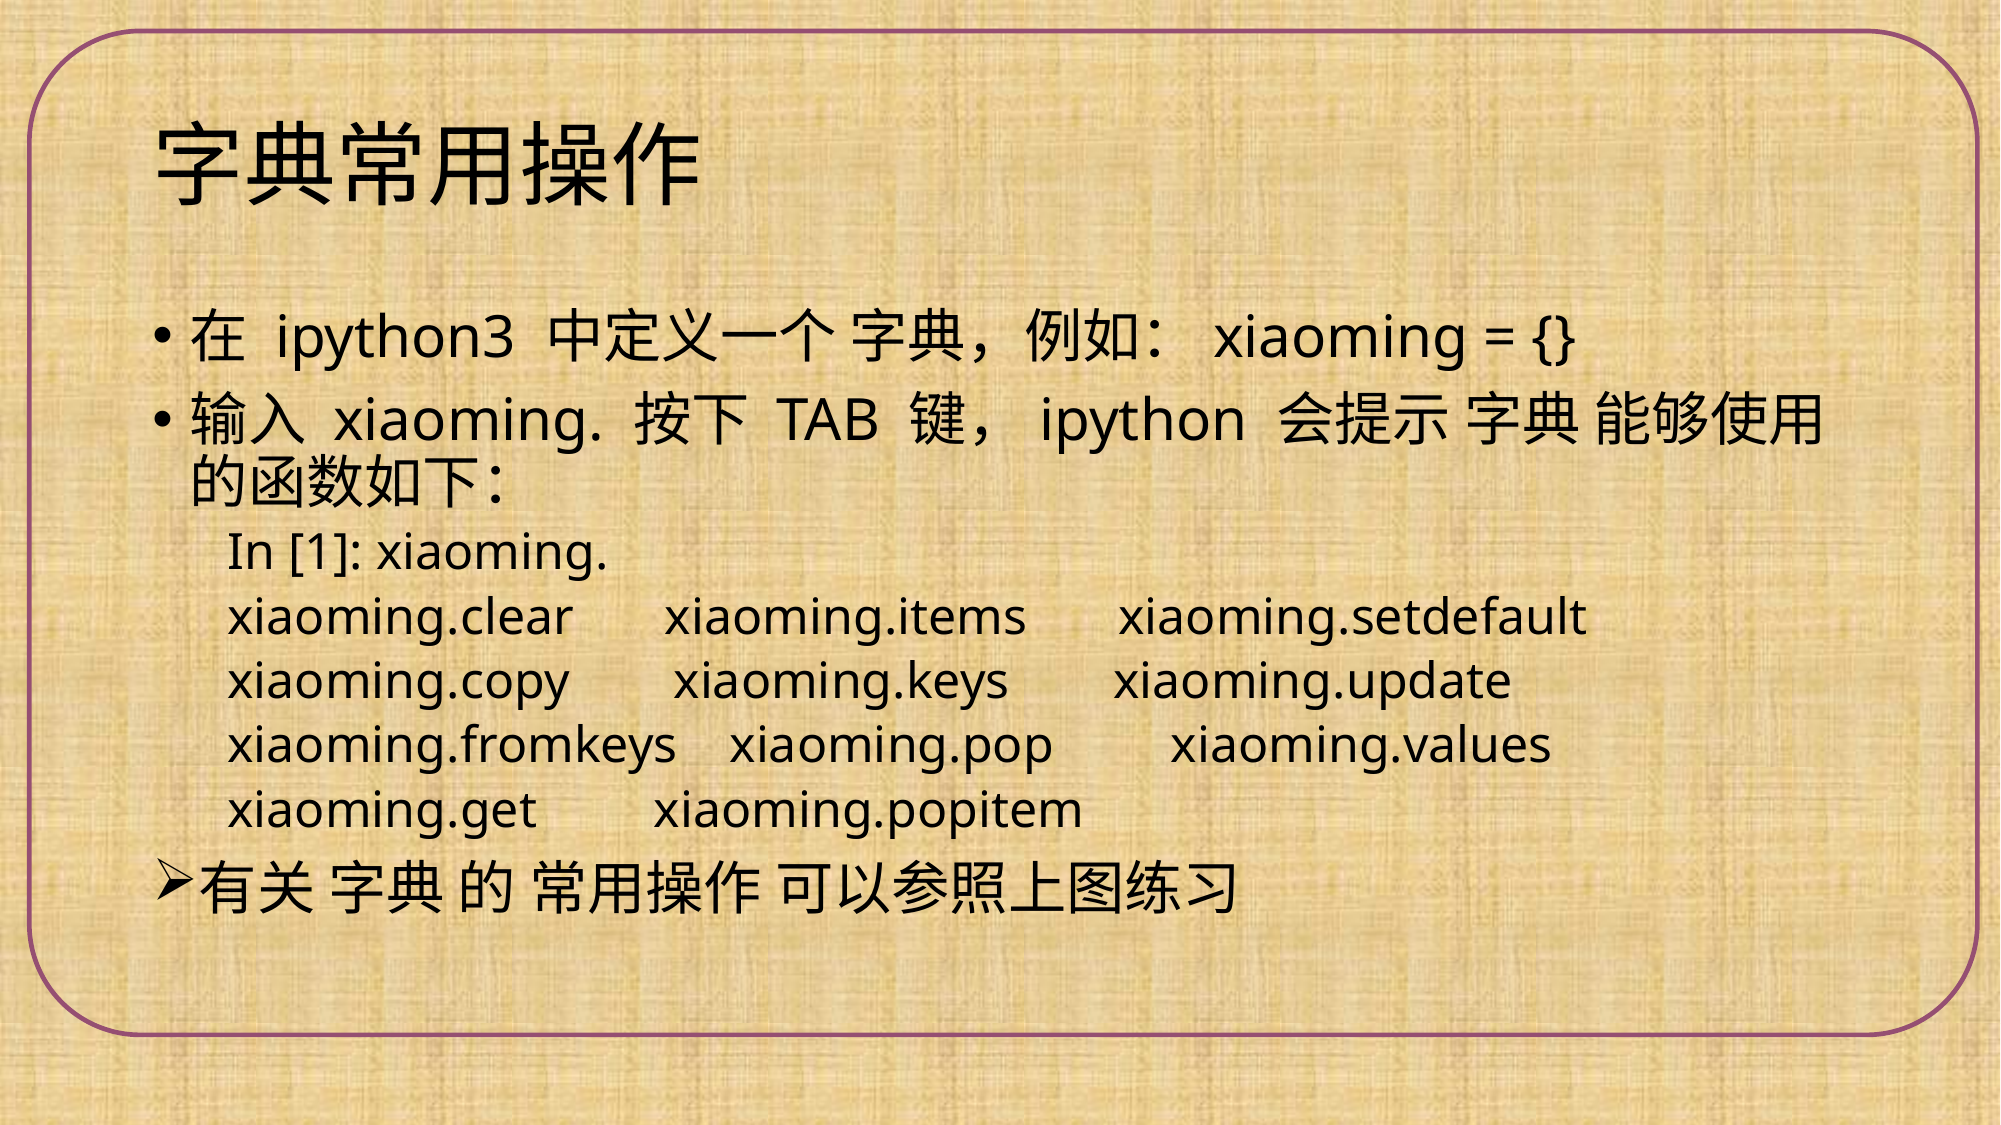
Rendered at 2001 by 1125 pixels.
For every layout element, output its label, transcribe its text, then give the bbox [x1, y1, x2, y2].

title 字典常用操作 [137, 59, 1863, 278]
list 在 ipython3 中定义一个 字典，例如：xiaoming = {} 输入 xiaoming. 按下 TAB 键，ipython 会提示 字典 能够使用的函数如下： In [1]: xiaoming. xiaoming.clear xiaoming.items xiaoming.setdefault xiaoming.copy xiaoming.keys xiaoming.update xiaoming.fromkeys xiaoming.pop xiaoming.values xiaoming.get xiaoming.popitem 有关 字典 的 常用操作 可以参照上图练习 [137, 299, 1863, 1014]
picture [0, 0, 2001, 1125]
